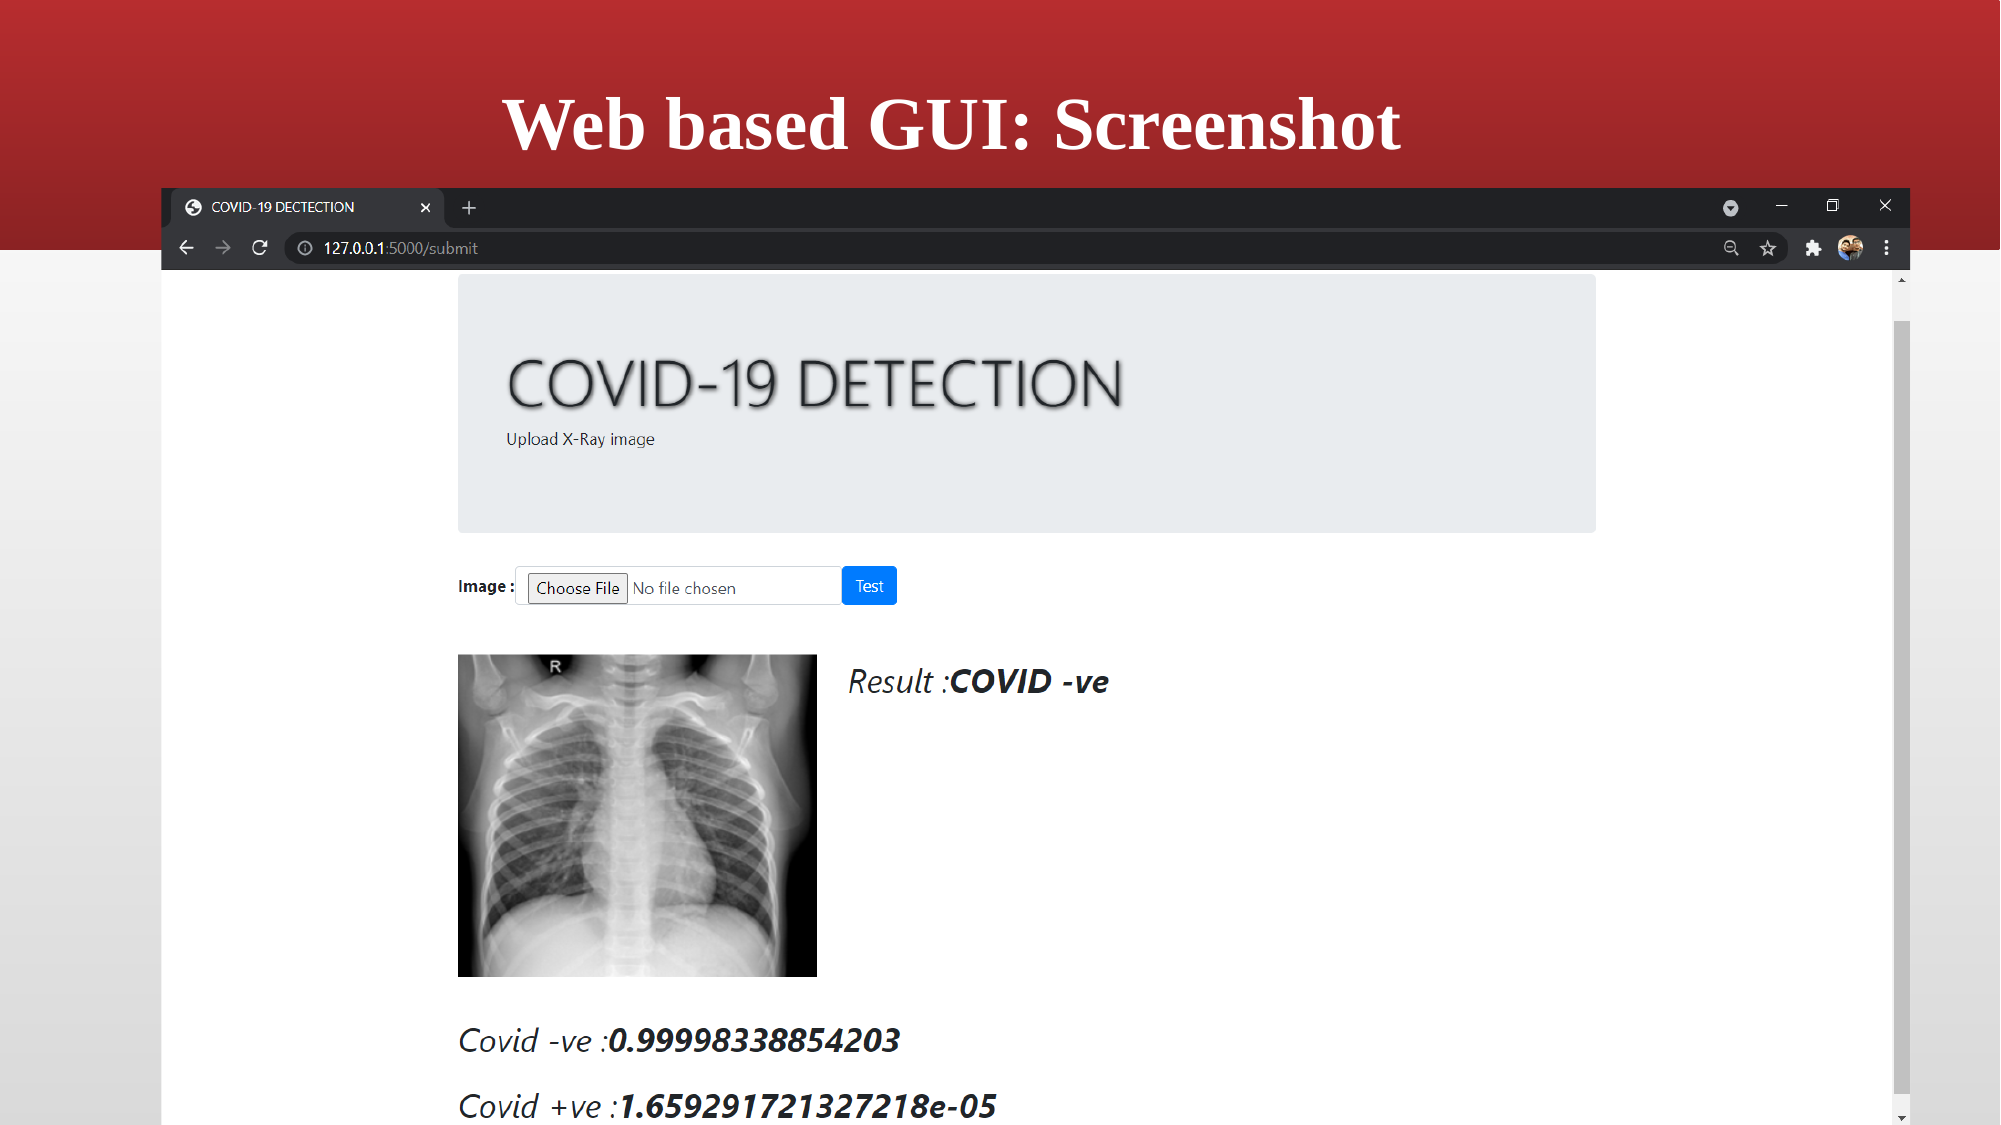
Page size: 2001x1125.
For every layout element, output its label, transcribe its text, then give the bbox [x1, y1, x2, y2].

title Web based GUI: Screenshot [78, 16, 1825, 234]
picture [161, 188, 1911, 1125]
